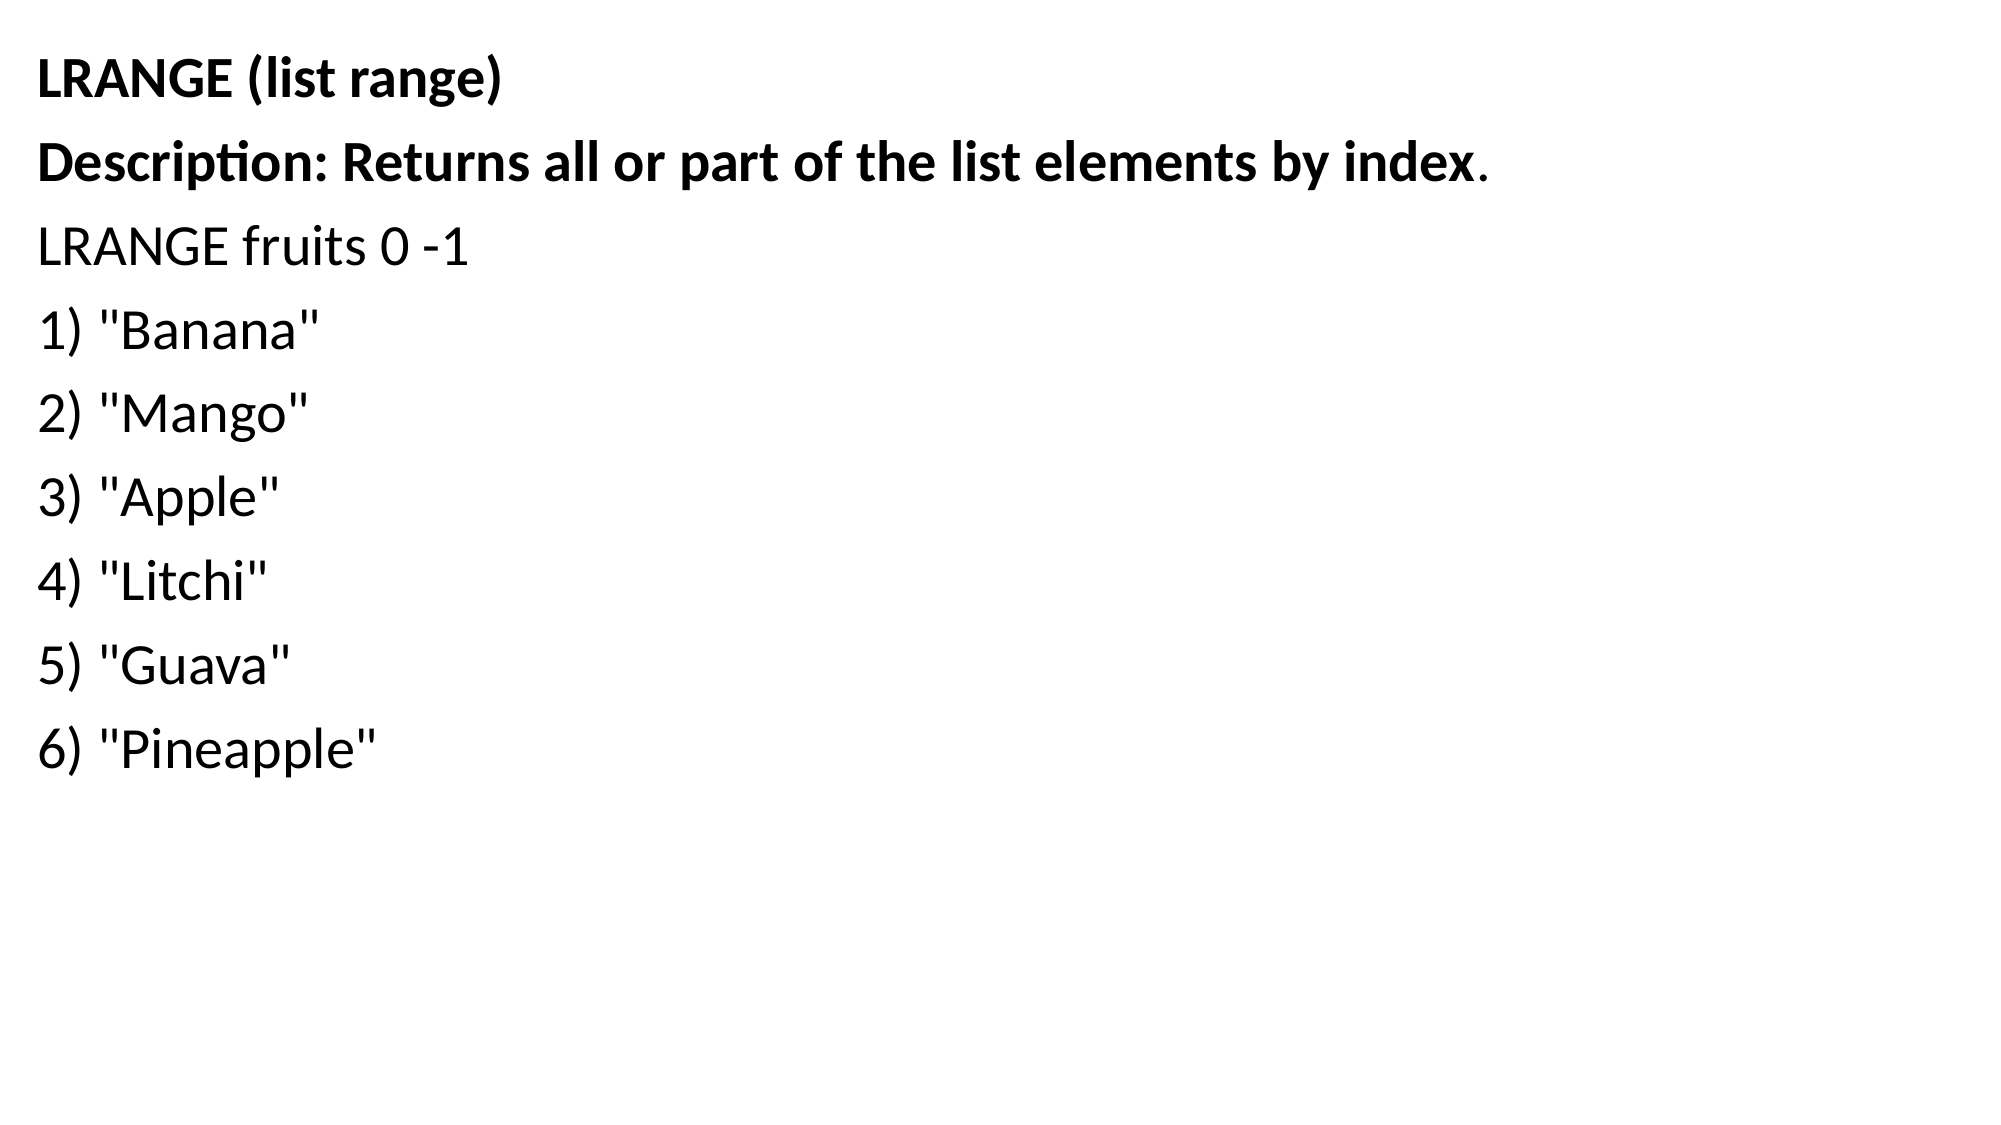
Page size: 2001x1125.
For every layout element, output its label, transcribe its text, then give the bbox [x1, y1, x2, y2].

list LRANGE (list range) Description: Returns all or part of the list elements by index. LRANGE fruits 0 -1 1) "Banana" 2) "Mango" 3) "Apple" 4) "Litchi" 5) "Guava" 6) "Pineapple" [22, 39, 1863, 1014]
